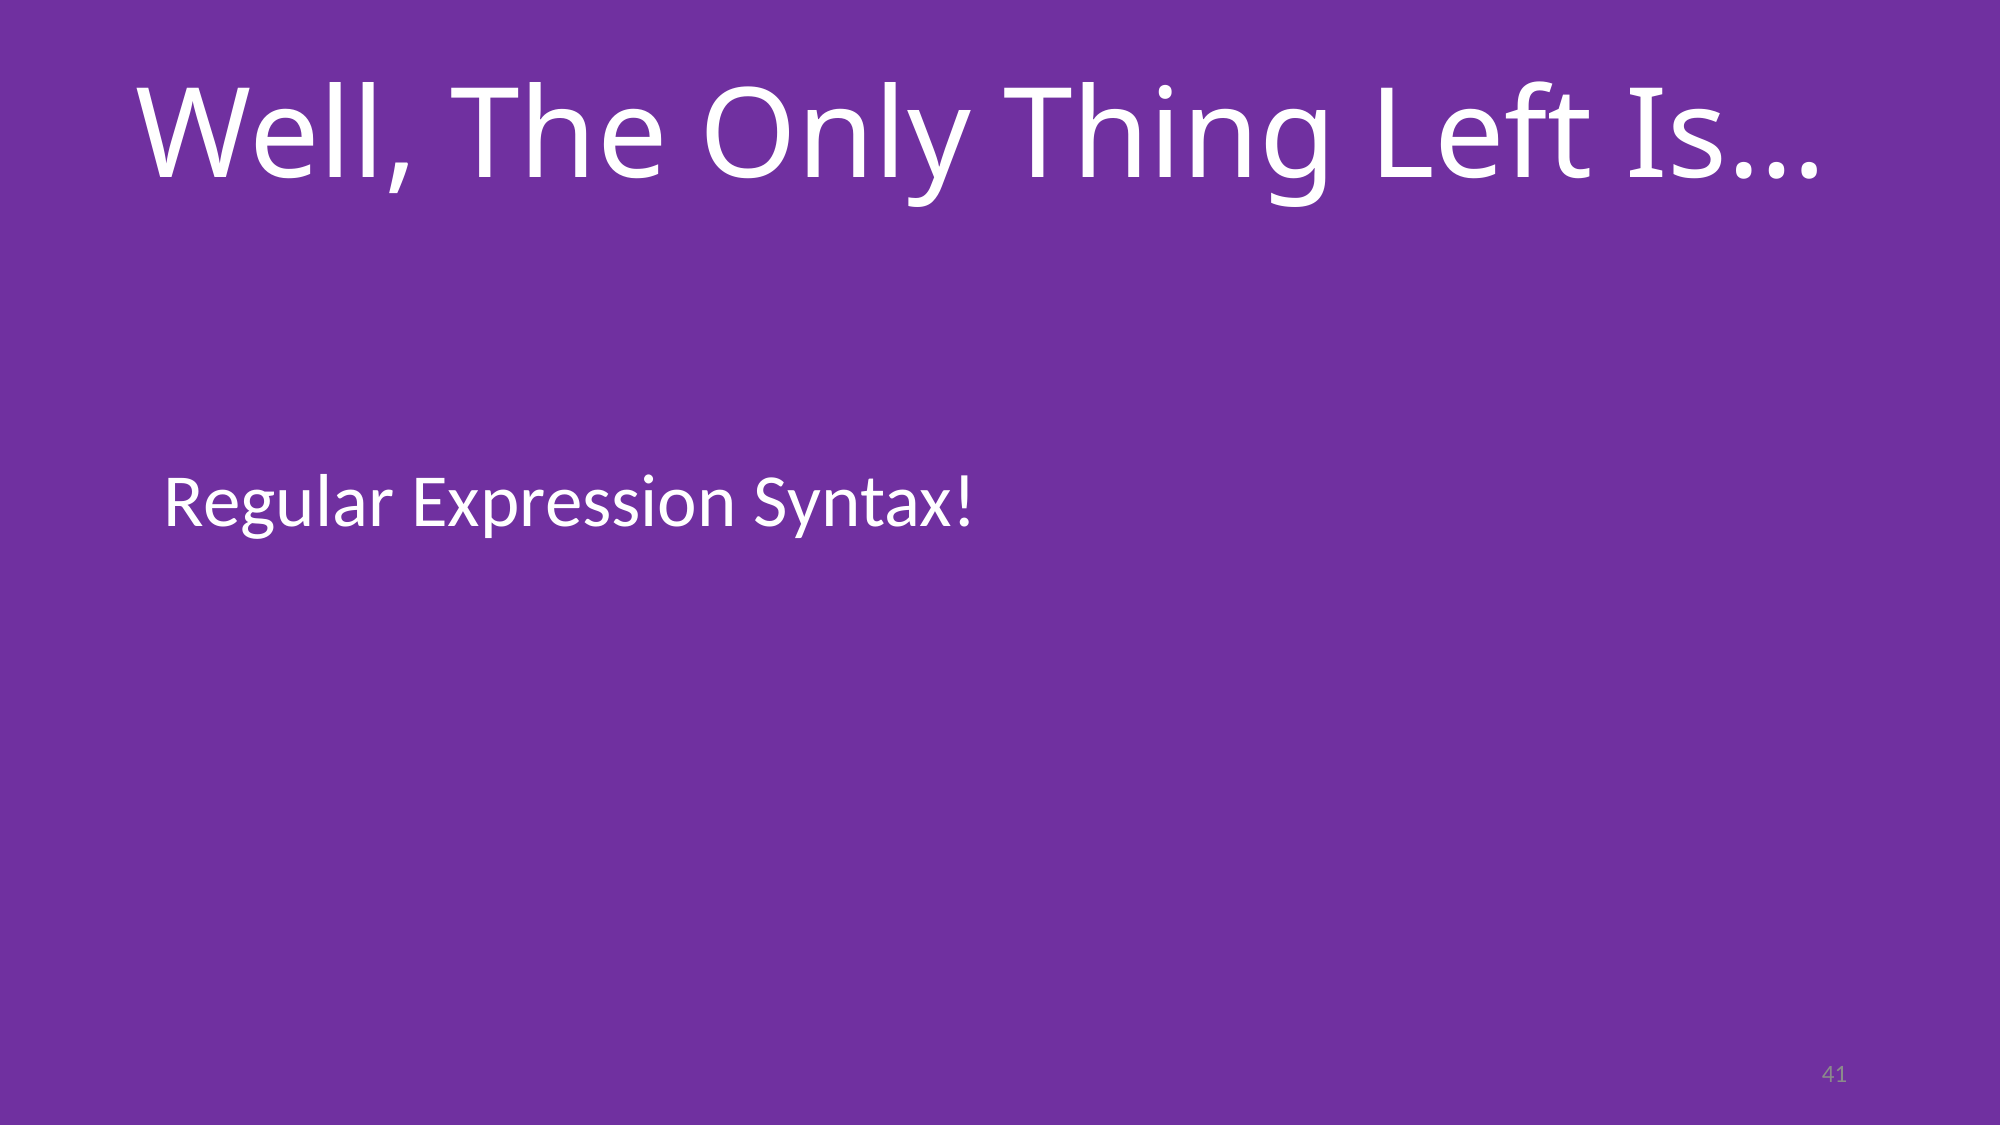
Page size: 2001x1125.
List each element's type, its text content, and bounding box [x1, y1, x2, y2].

text_box Well, The Only Thing Left Is… [101, 45, 1863, 210]
slide_number 41 [1412, 1042, 1863, 1103]
text_box Regular Expression Syntax! [148, 443, 1775, 549]
